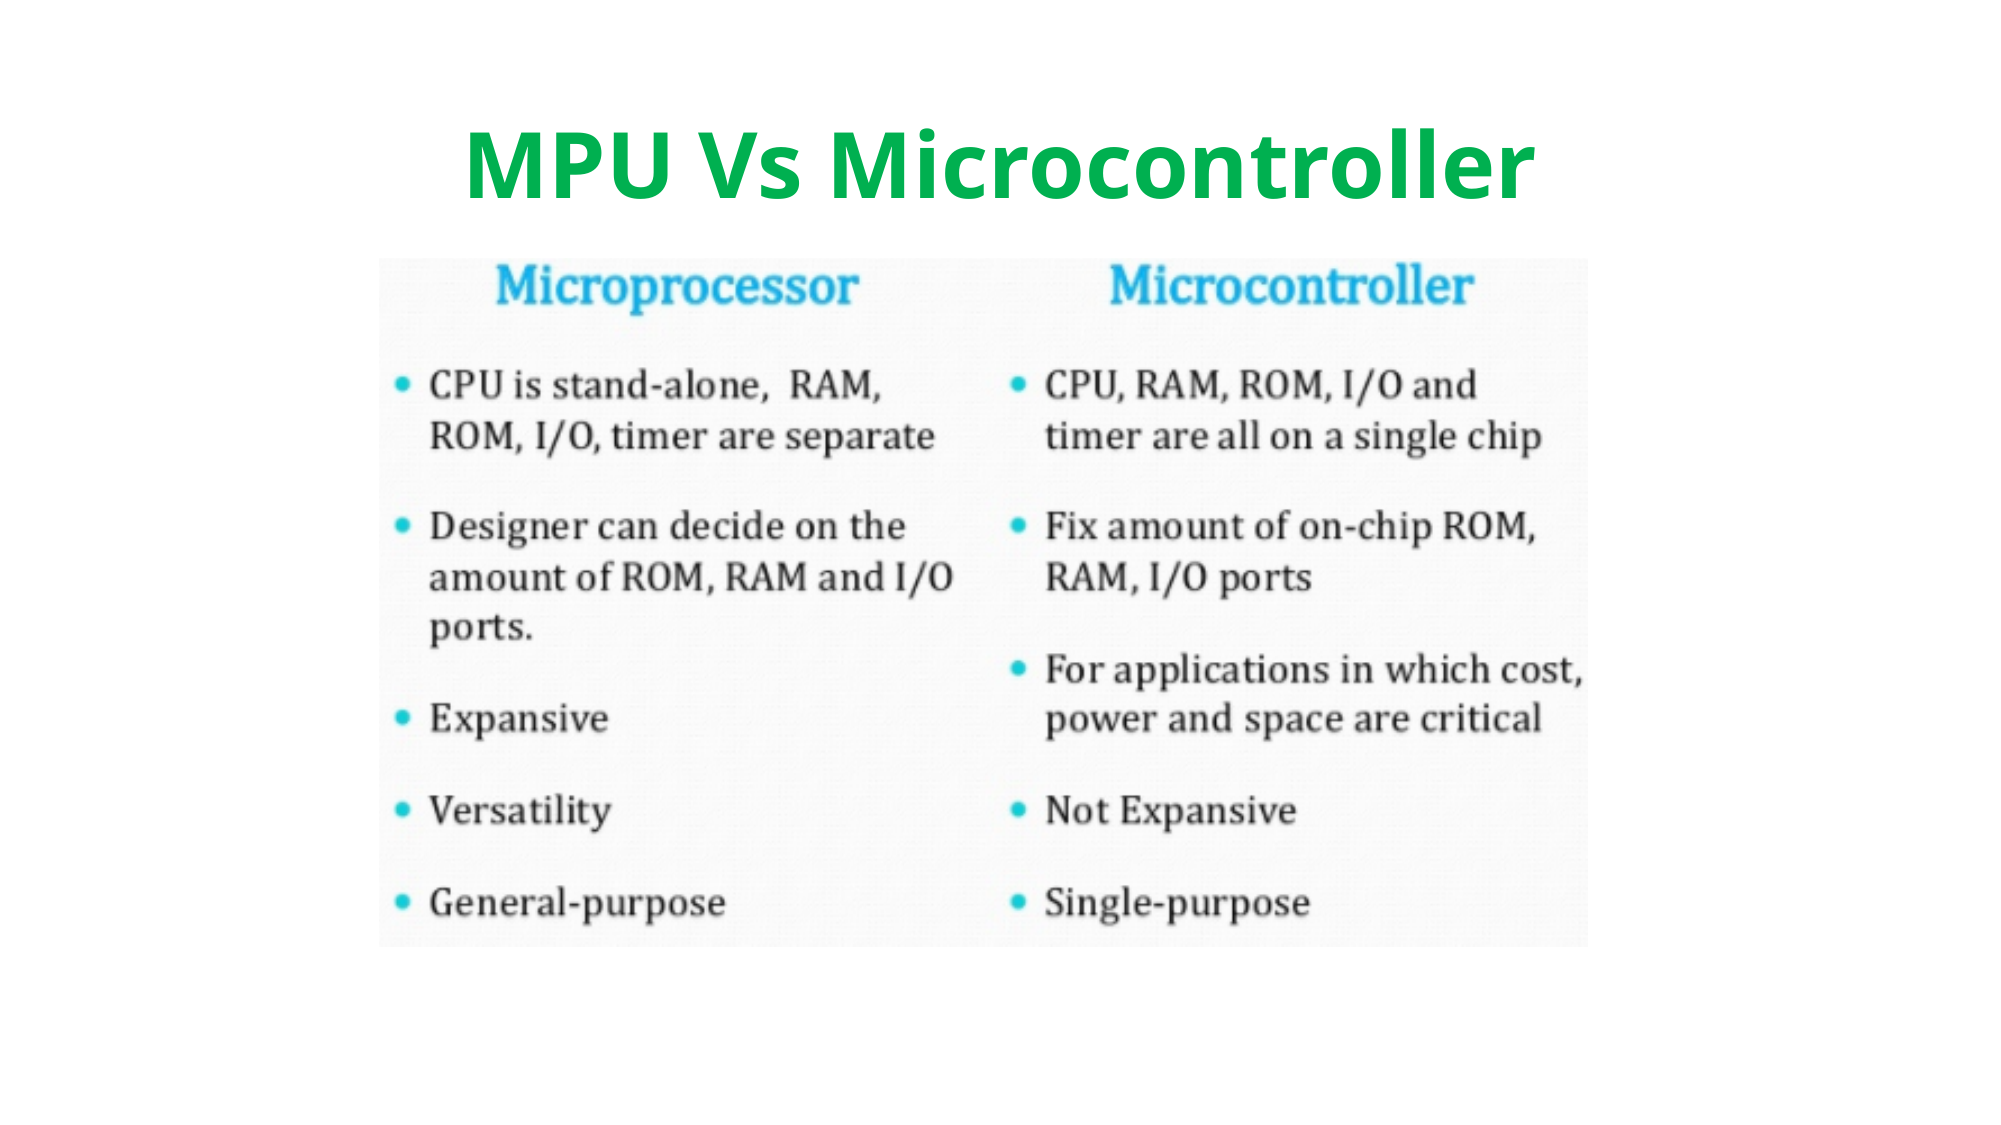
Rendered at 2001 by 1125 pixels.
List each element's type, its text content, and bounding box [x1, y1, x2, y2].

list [379, 258, 1588, 947]
title MPU Vs Microcontroller [137, 59, 1863, 278]
